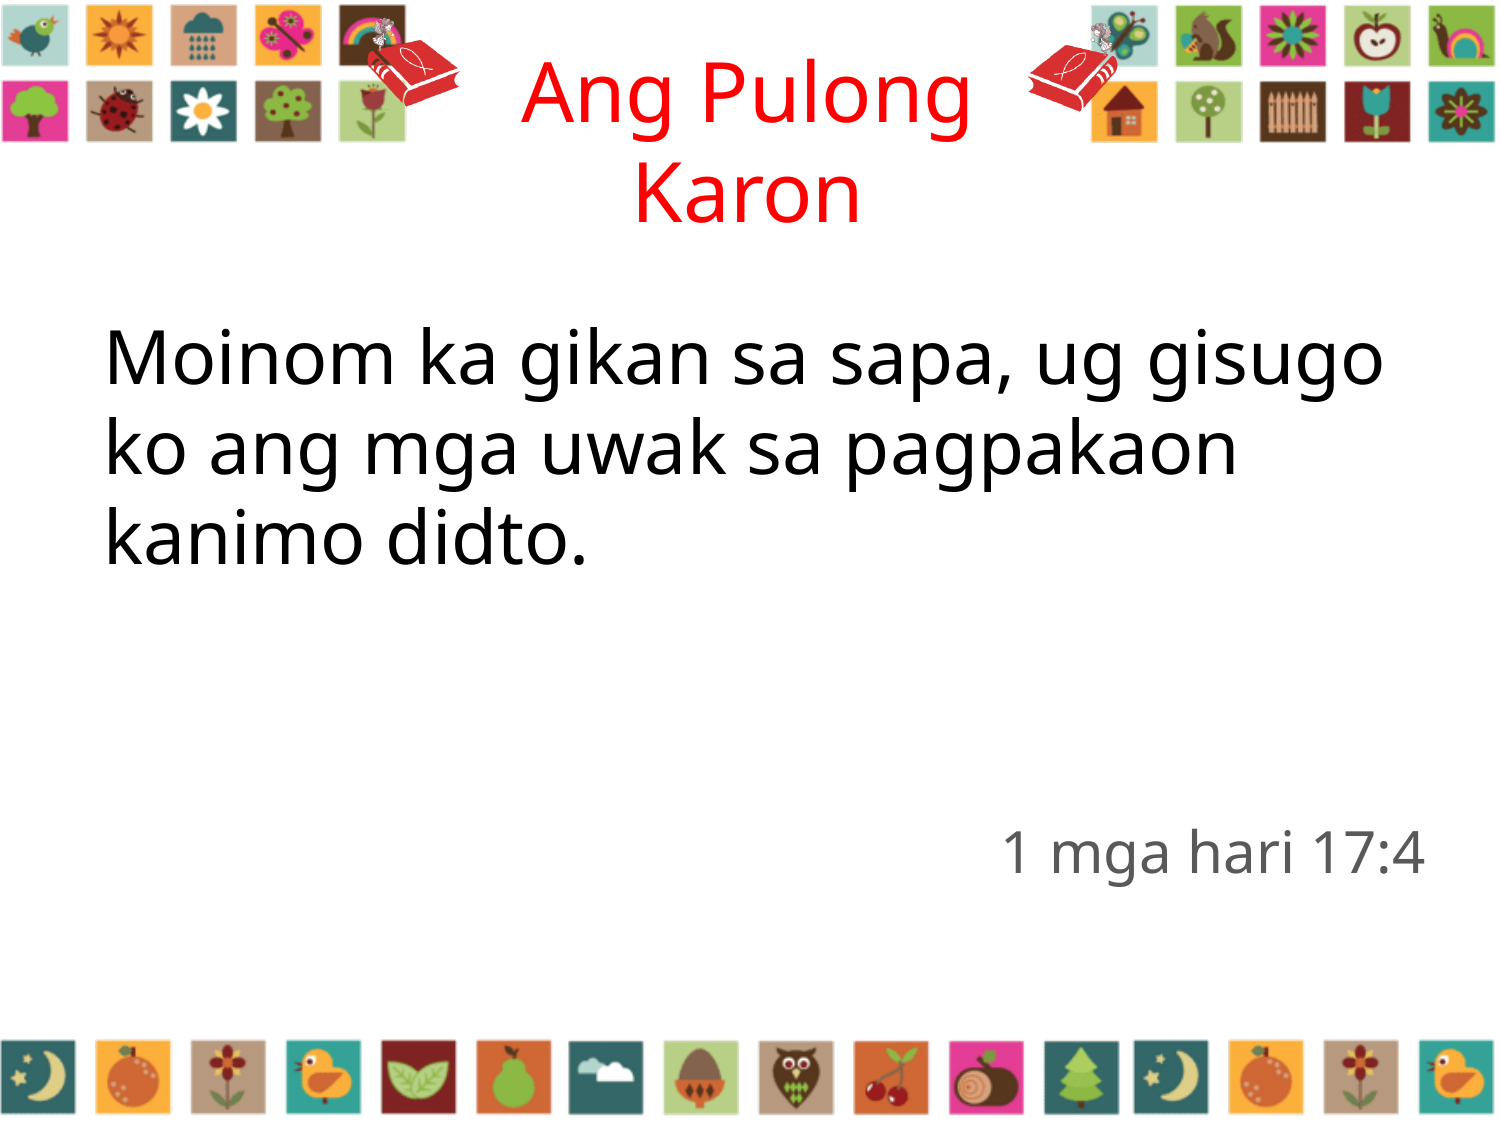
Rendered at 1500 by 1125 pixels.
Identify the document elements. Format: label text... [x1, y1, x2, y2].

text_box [0, 1028, 1500, 1118]
picture [996, 3, 1500, 150]
text_box Moinom ka gikan sa sapa, ug gisugo ko ang mga uwak sa pagpakaon kanimo didto. [88, 302, 1436, 588]
text_box Ang Pulong Karon [415, 31, 1081, 247]
picture [0, 3, 492, 150]
text_box 1 mga hari 17:4 [808, 807, 1441, 893]
